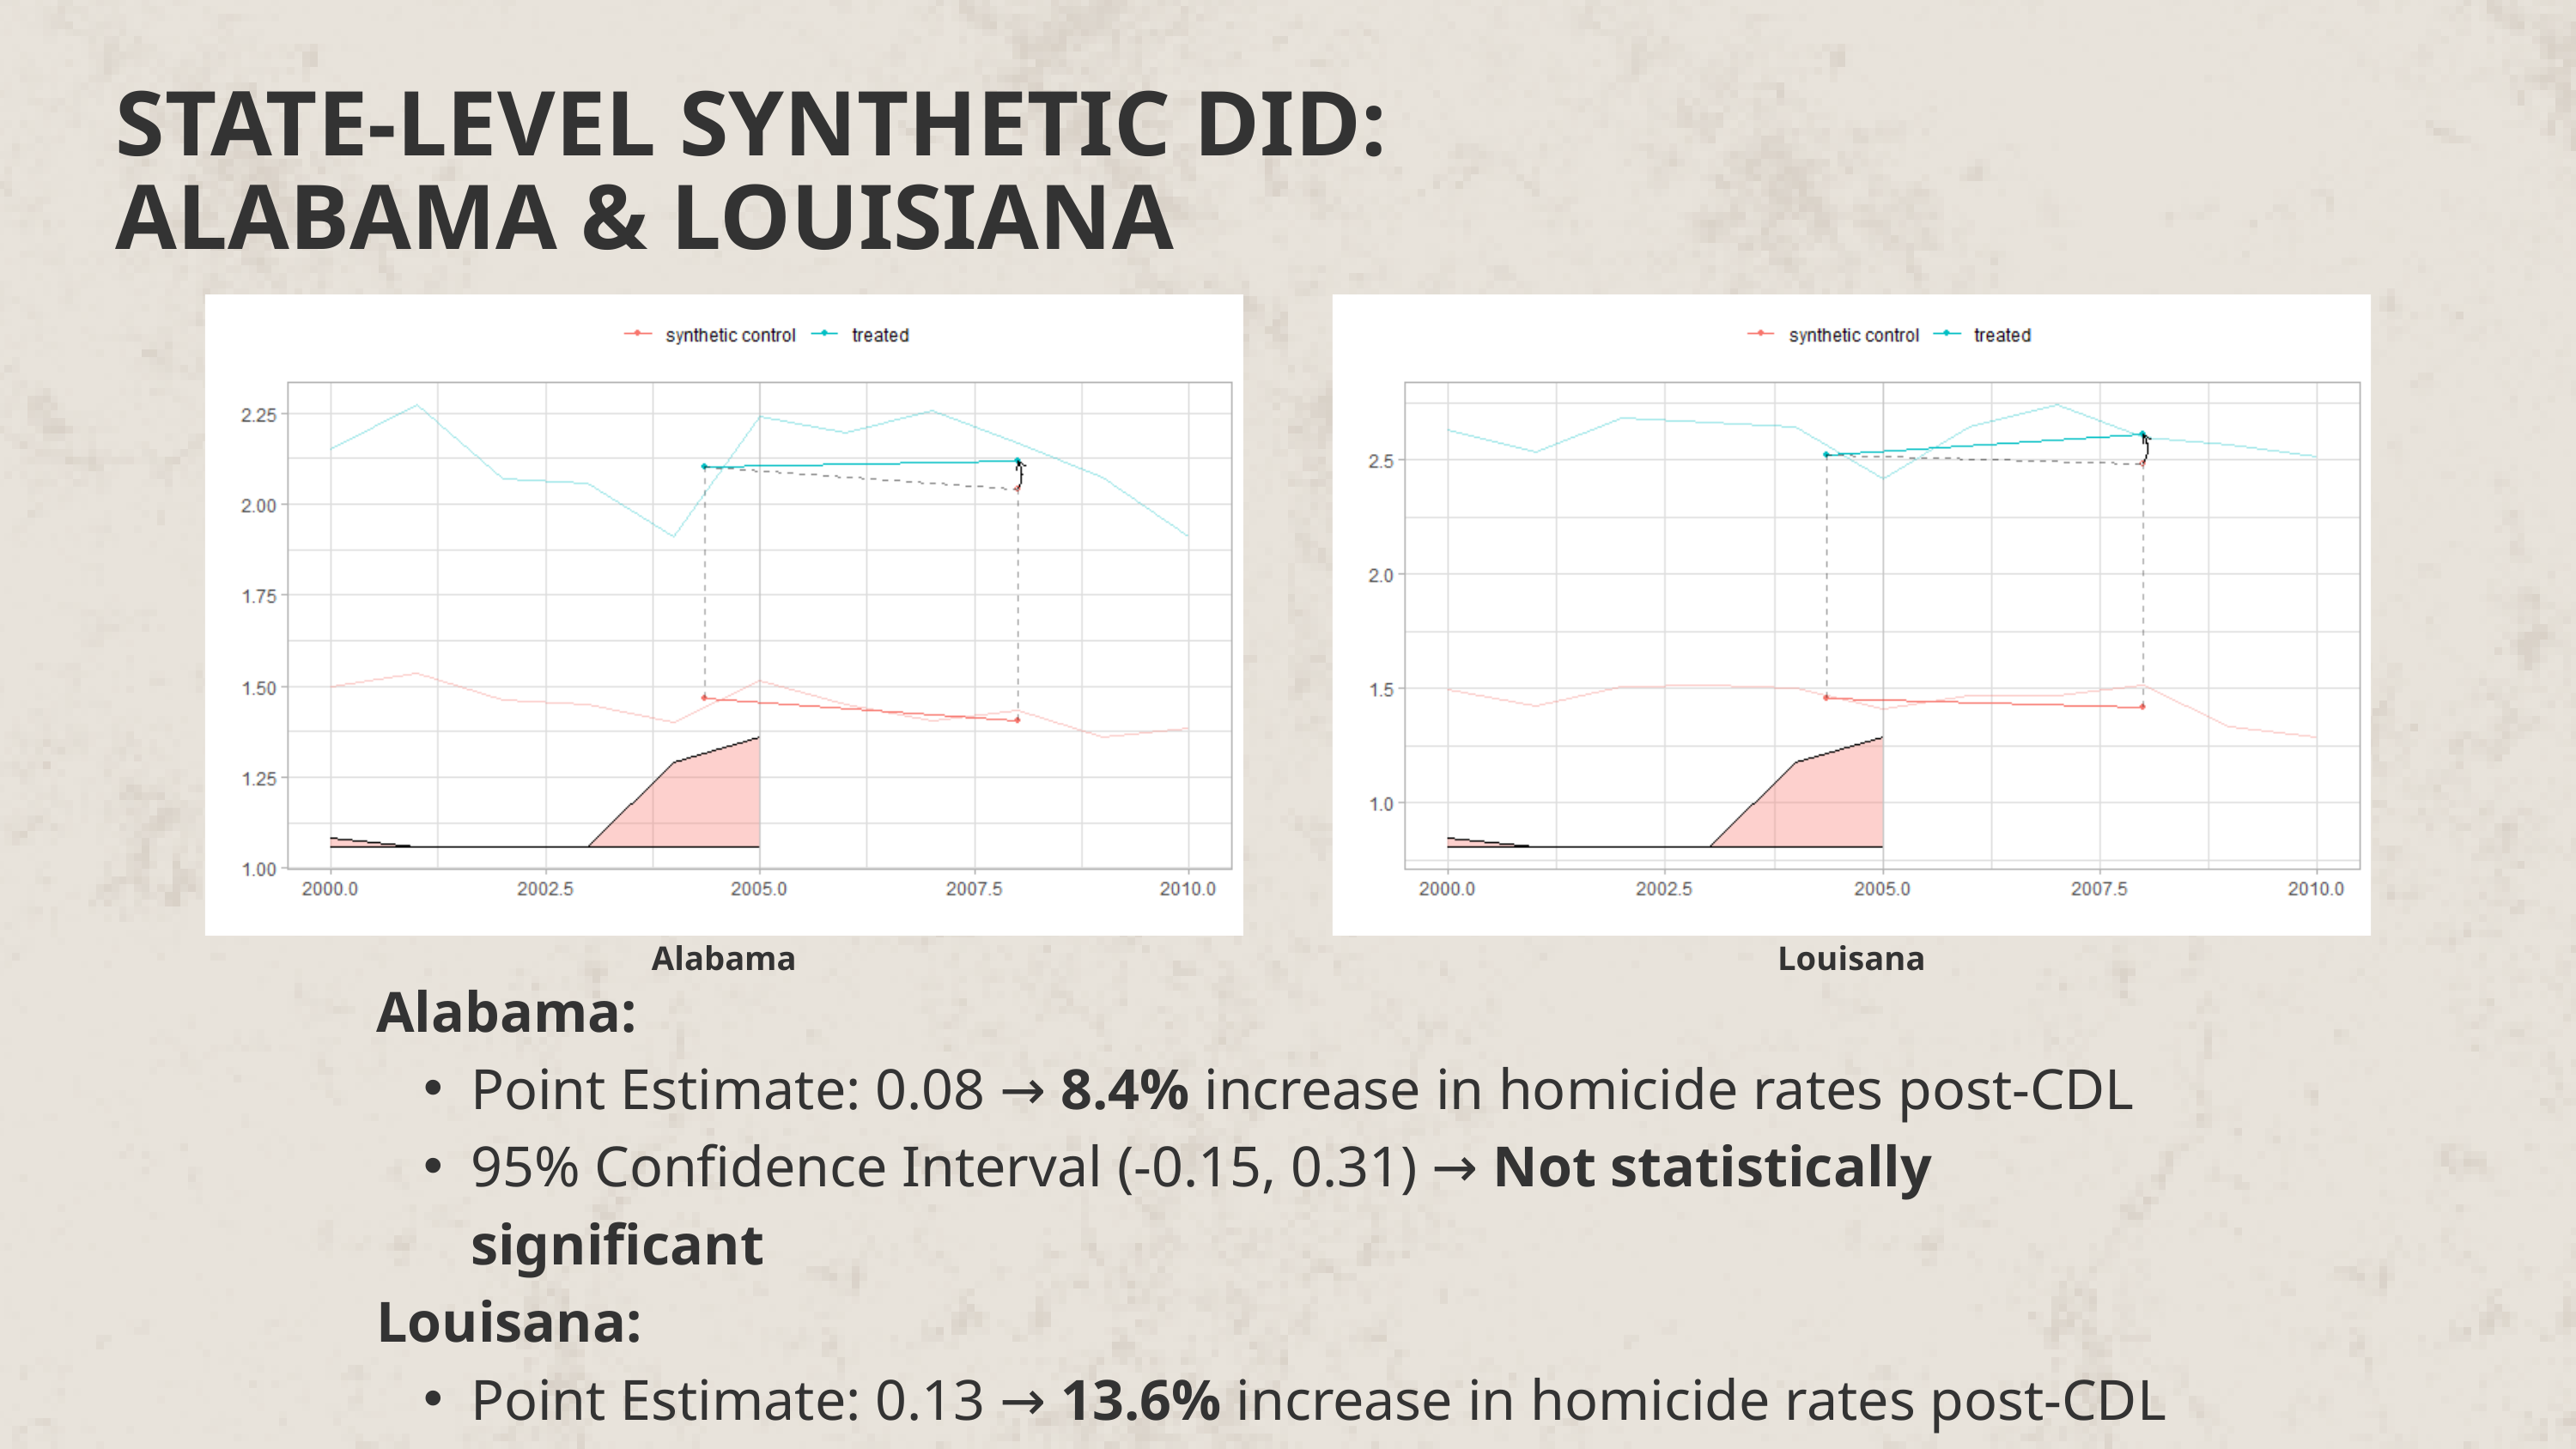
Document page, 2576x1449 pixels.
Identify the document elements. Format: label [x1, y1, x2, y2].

text_box [0, 0, 2576, 1449]
text_box [204, 294, 2372, 975]
